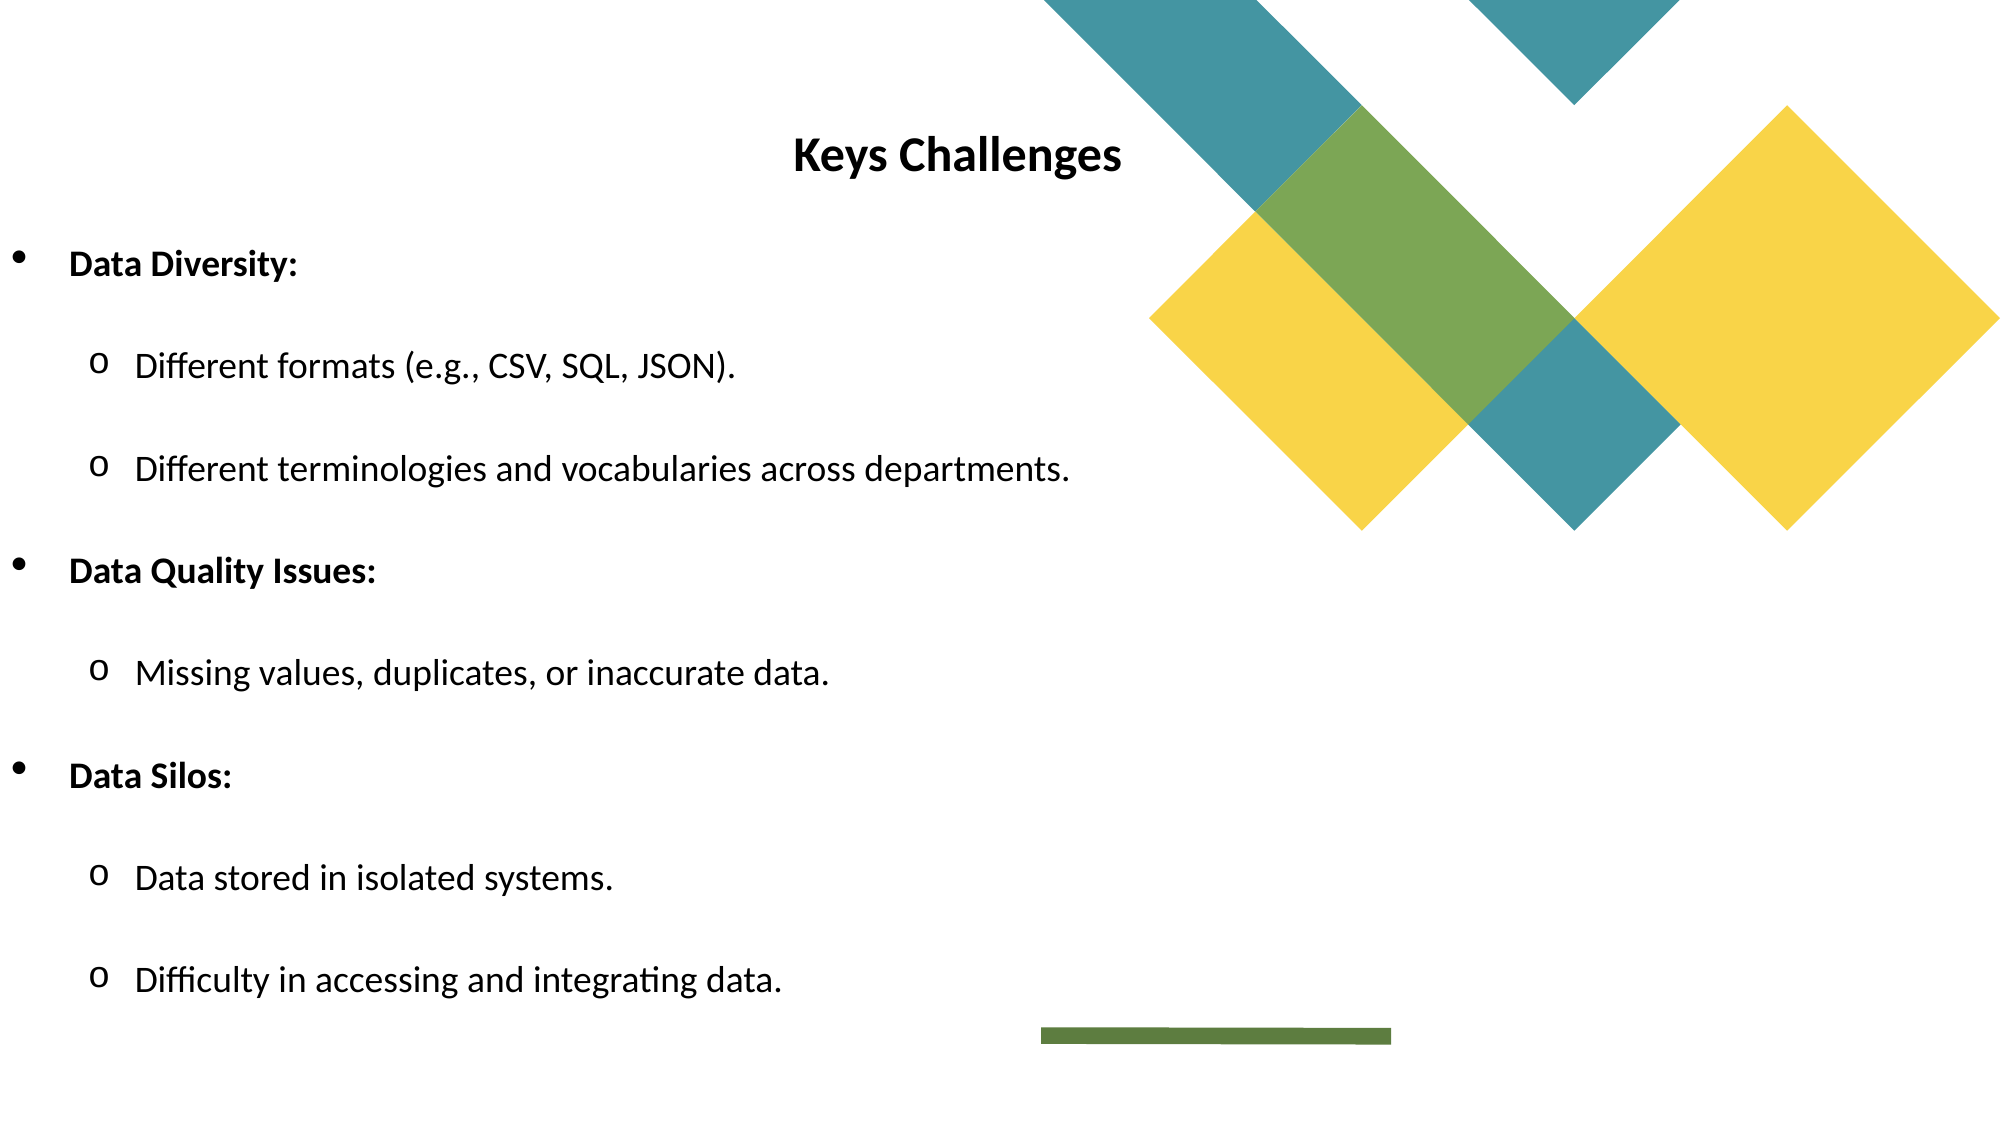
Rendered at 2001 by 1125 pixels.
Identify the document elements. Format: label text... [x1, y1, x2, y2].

list Keys Challenges Data Diversity: Different formats (e.g., CSV, SQL, JSON). Different terminologies and vocabularies across departments. Data Quality Issues: Missing values, duplicates, or inaccurate data. Data Silos: Data stored in isolated systems. Difficulty in accessing and integrating data. [12, 110, 1915, 1009]
